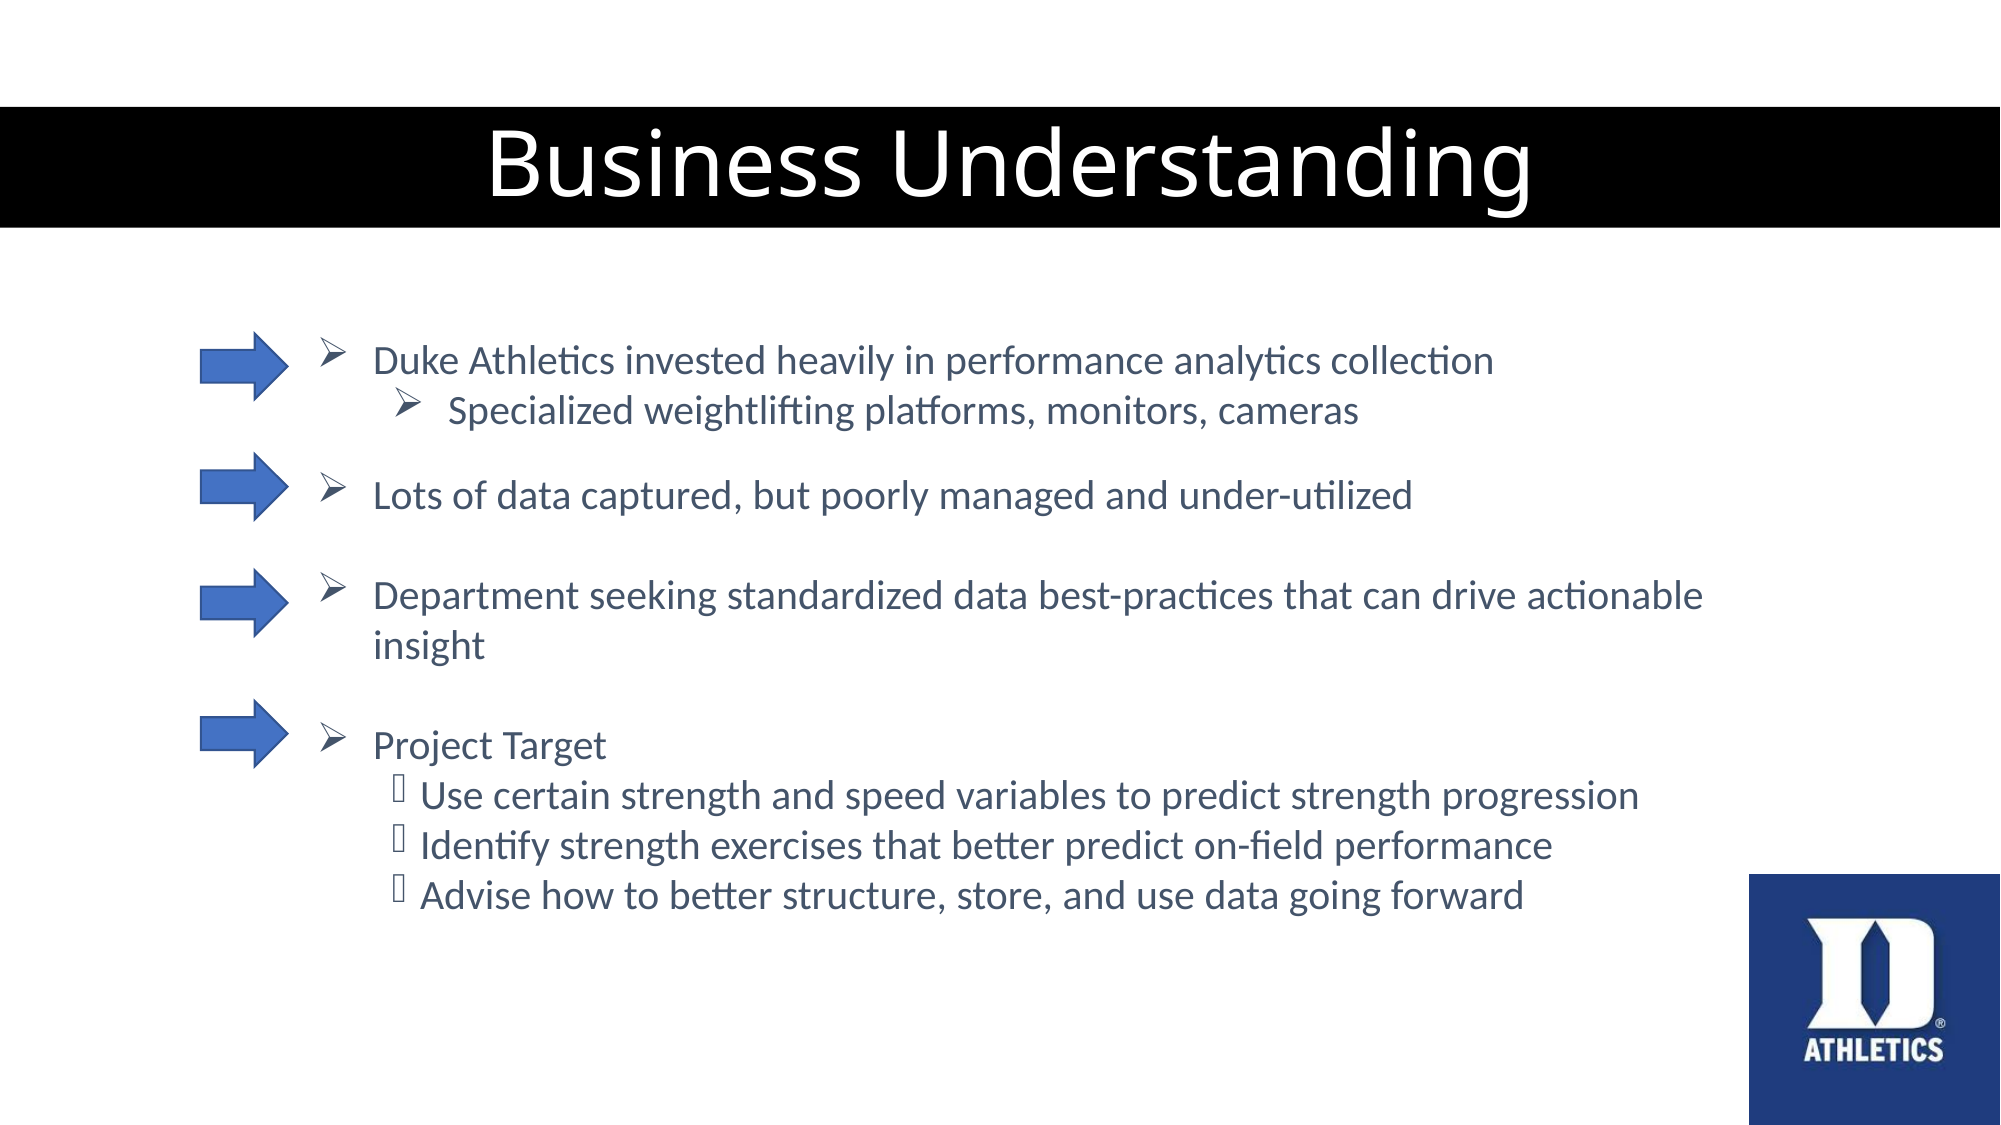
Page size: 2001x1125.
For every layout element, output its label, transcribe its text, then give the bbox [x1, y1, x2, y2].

title Business Understanding [91, 105, 1931, 228]
text_box [0, 106, 2000, 229]
text_box [199, 451, 289, 522]
text_box Duke Athletics invested heavily in performance analytics collection Specialized weightlifting platforms, monitors, cameras Lots of data captured, but poorly managed and under-utilized Department seeking standardized data best-practices that can drive actionable insight Project Target Use certain strength and speed variables to predict strength progression Identify strength exercises that better predict on-field performance Advise how to better structure, store, and use data going forward [302, 325, 1720, 961]
picture [1749, 874, 2000, 1125]
text_box [199, 331, 289, 402]
text_box [199, 698, 289, 769]
text_box [199, 567, 289, 639]
